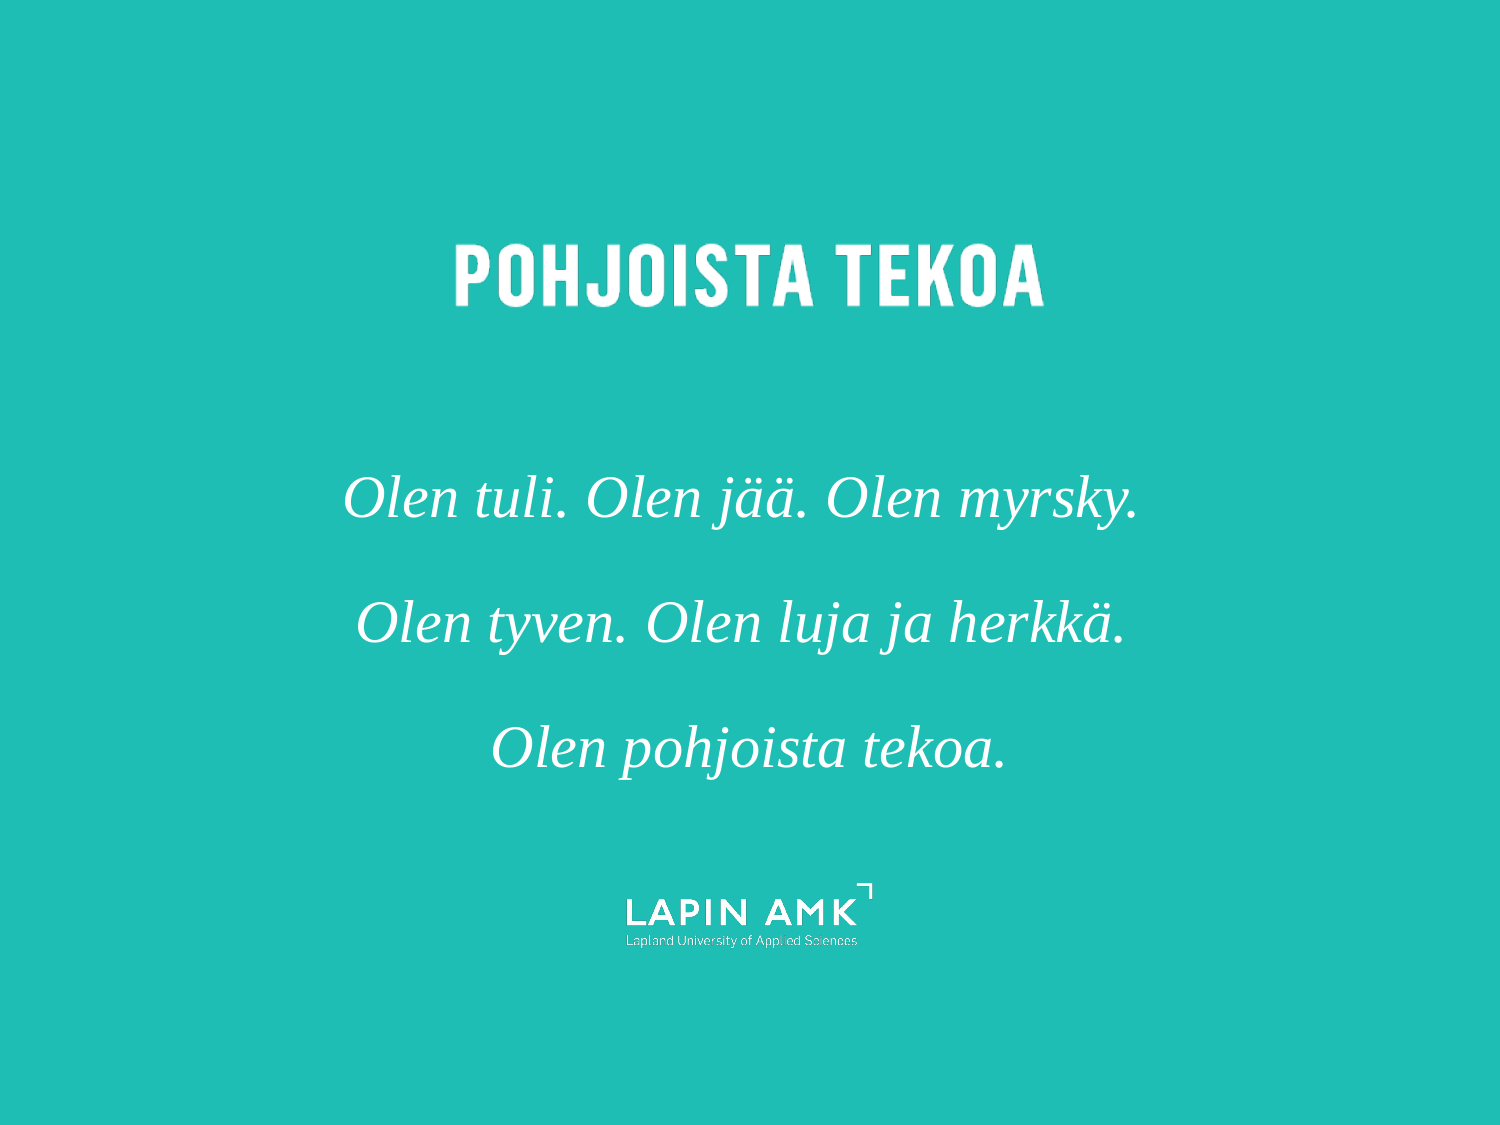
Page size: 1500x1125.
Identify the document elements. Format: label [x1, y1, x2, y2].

picture [587, 859, 900, 978]
picture [207, 19, 1293, 532]
